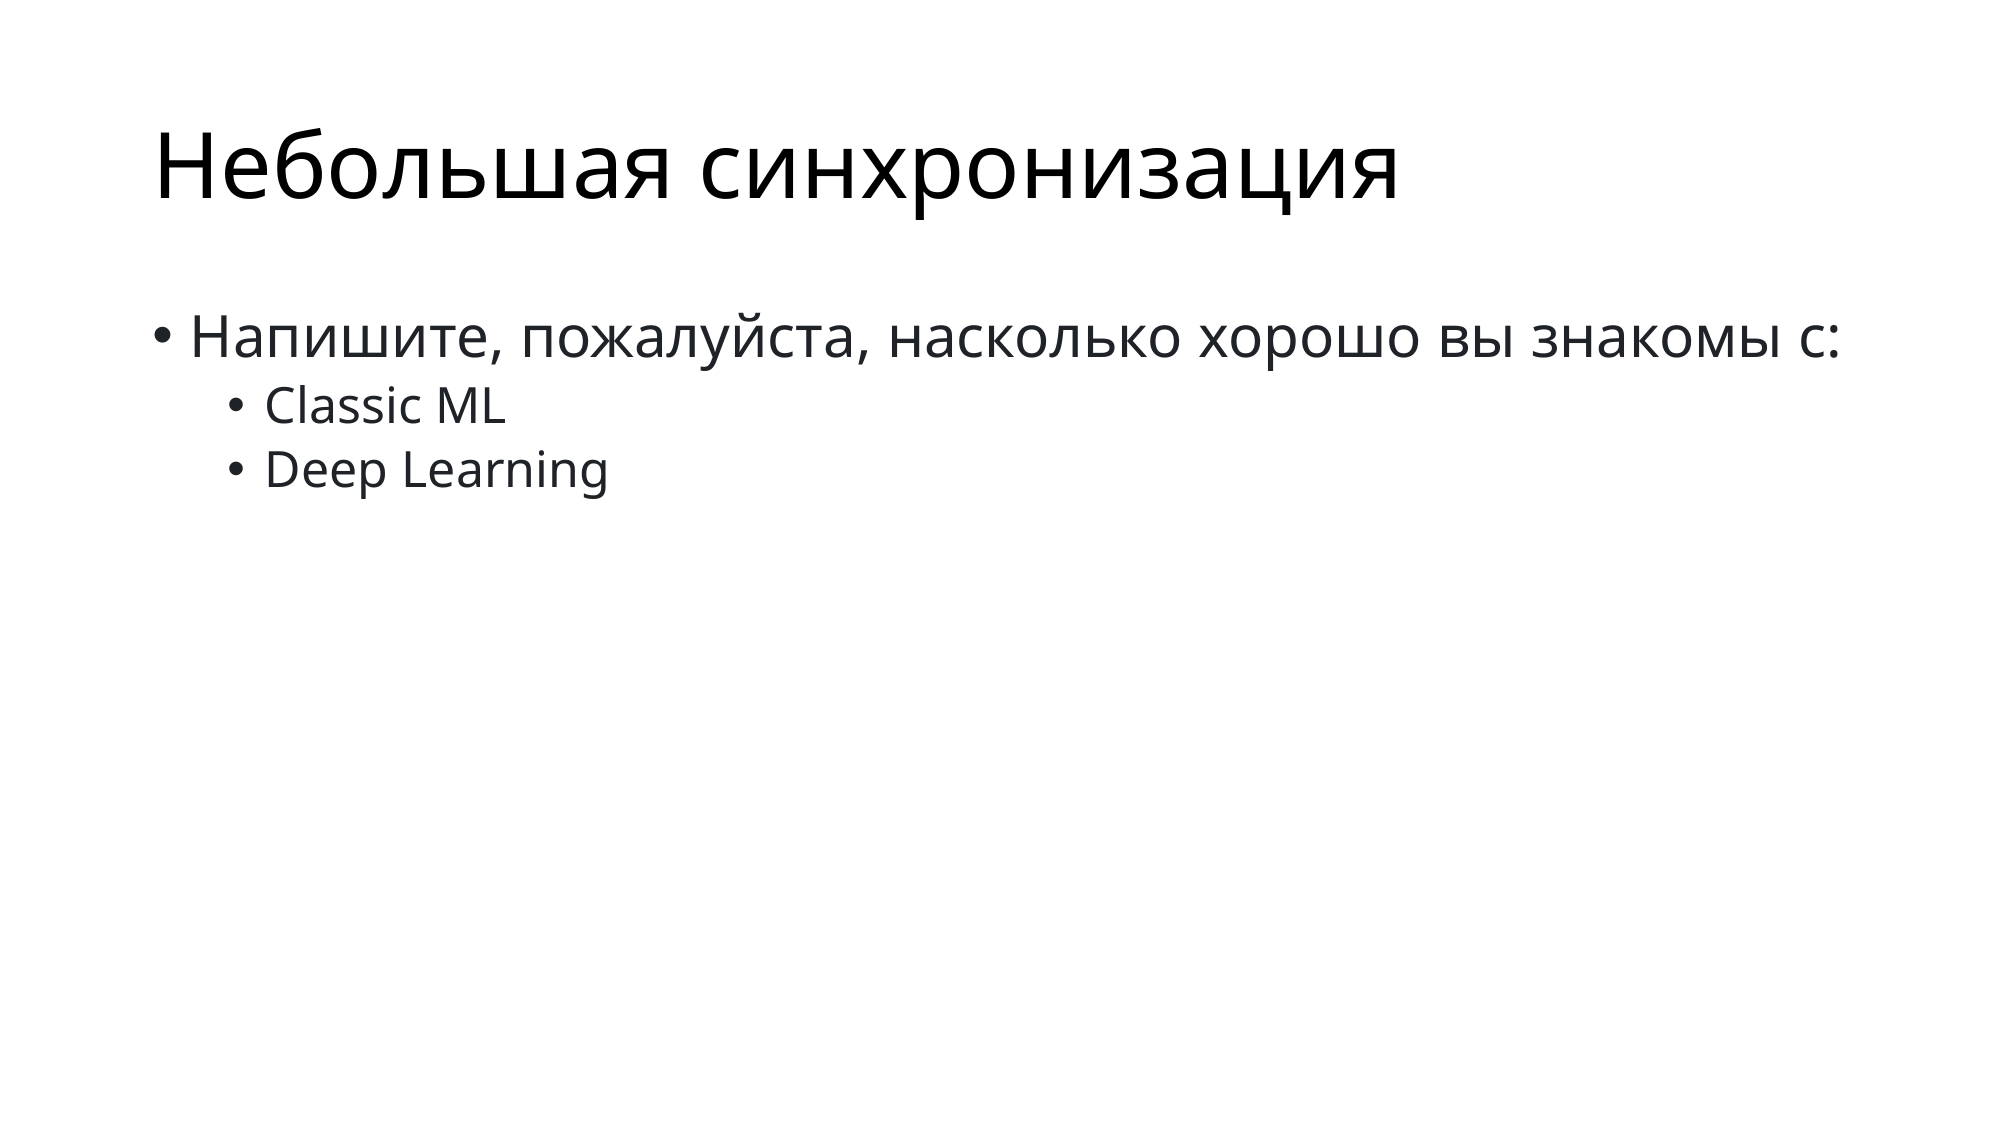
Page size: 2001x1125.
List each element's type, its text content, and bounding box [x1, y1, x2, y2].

list Напишите, пожалуйста, насколько хорошо вы знакомы с: Classic ML Deep Learning [137, 299, 1879, 1014]
title Небольшая синхронизация [137, 59, 1863, 278]
